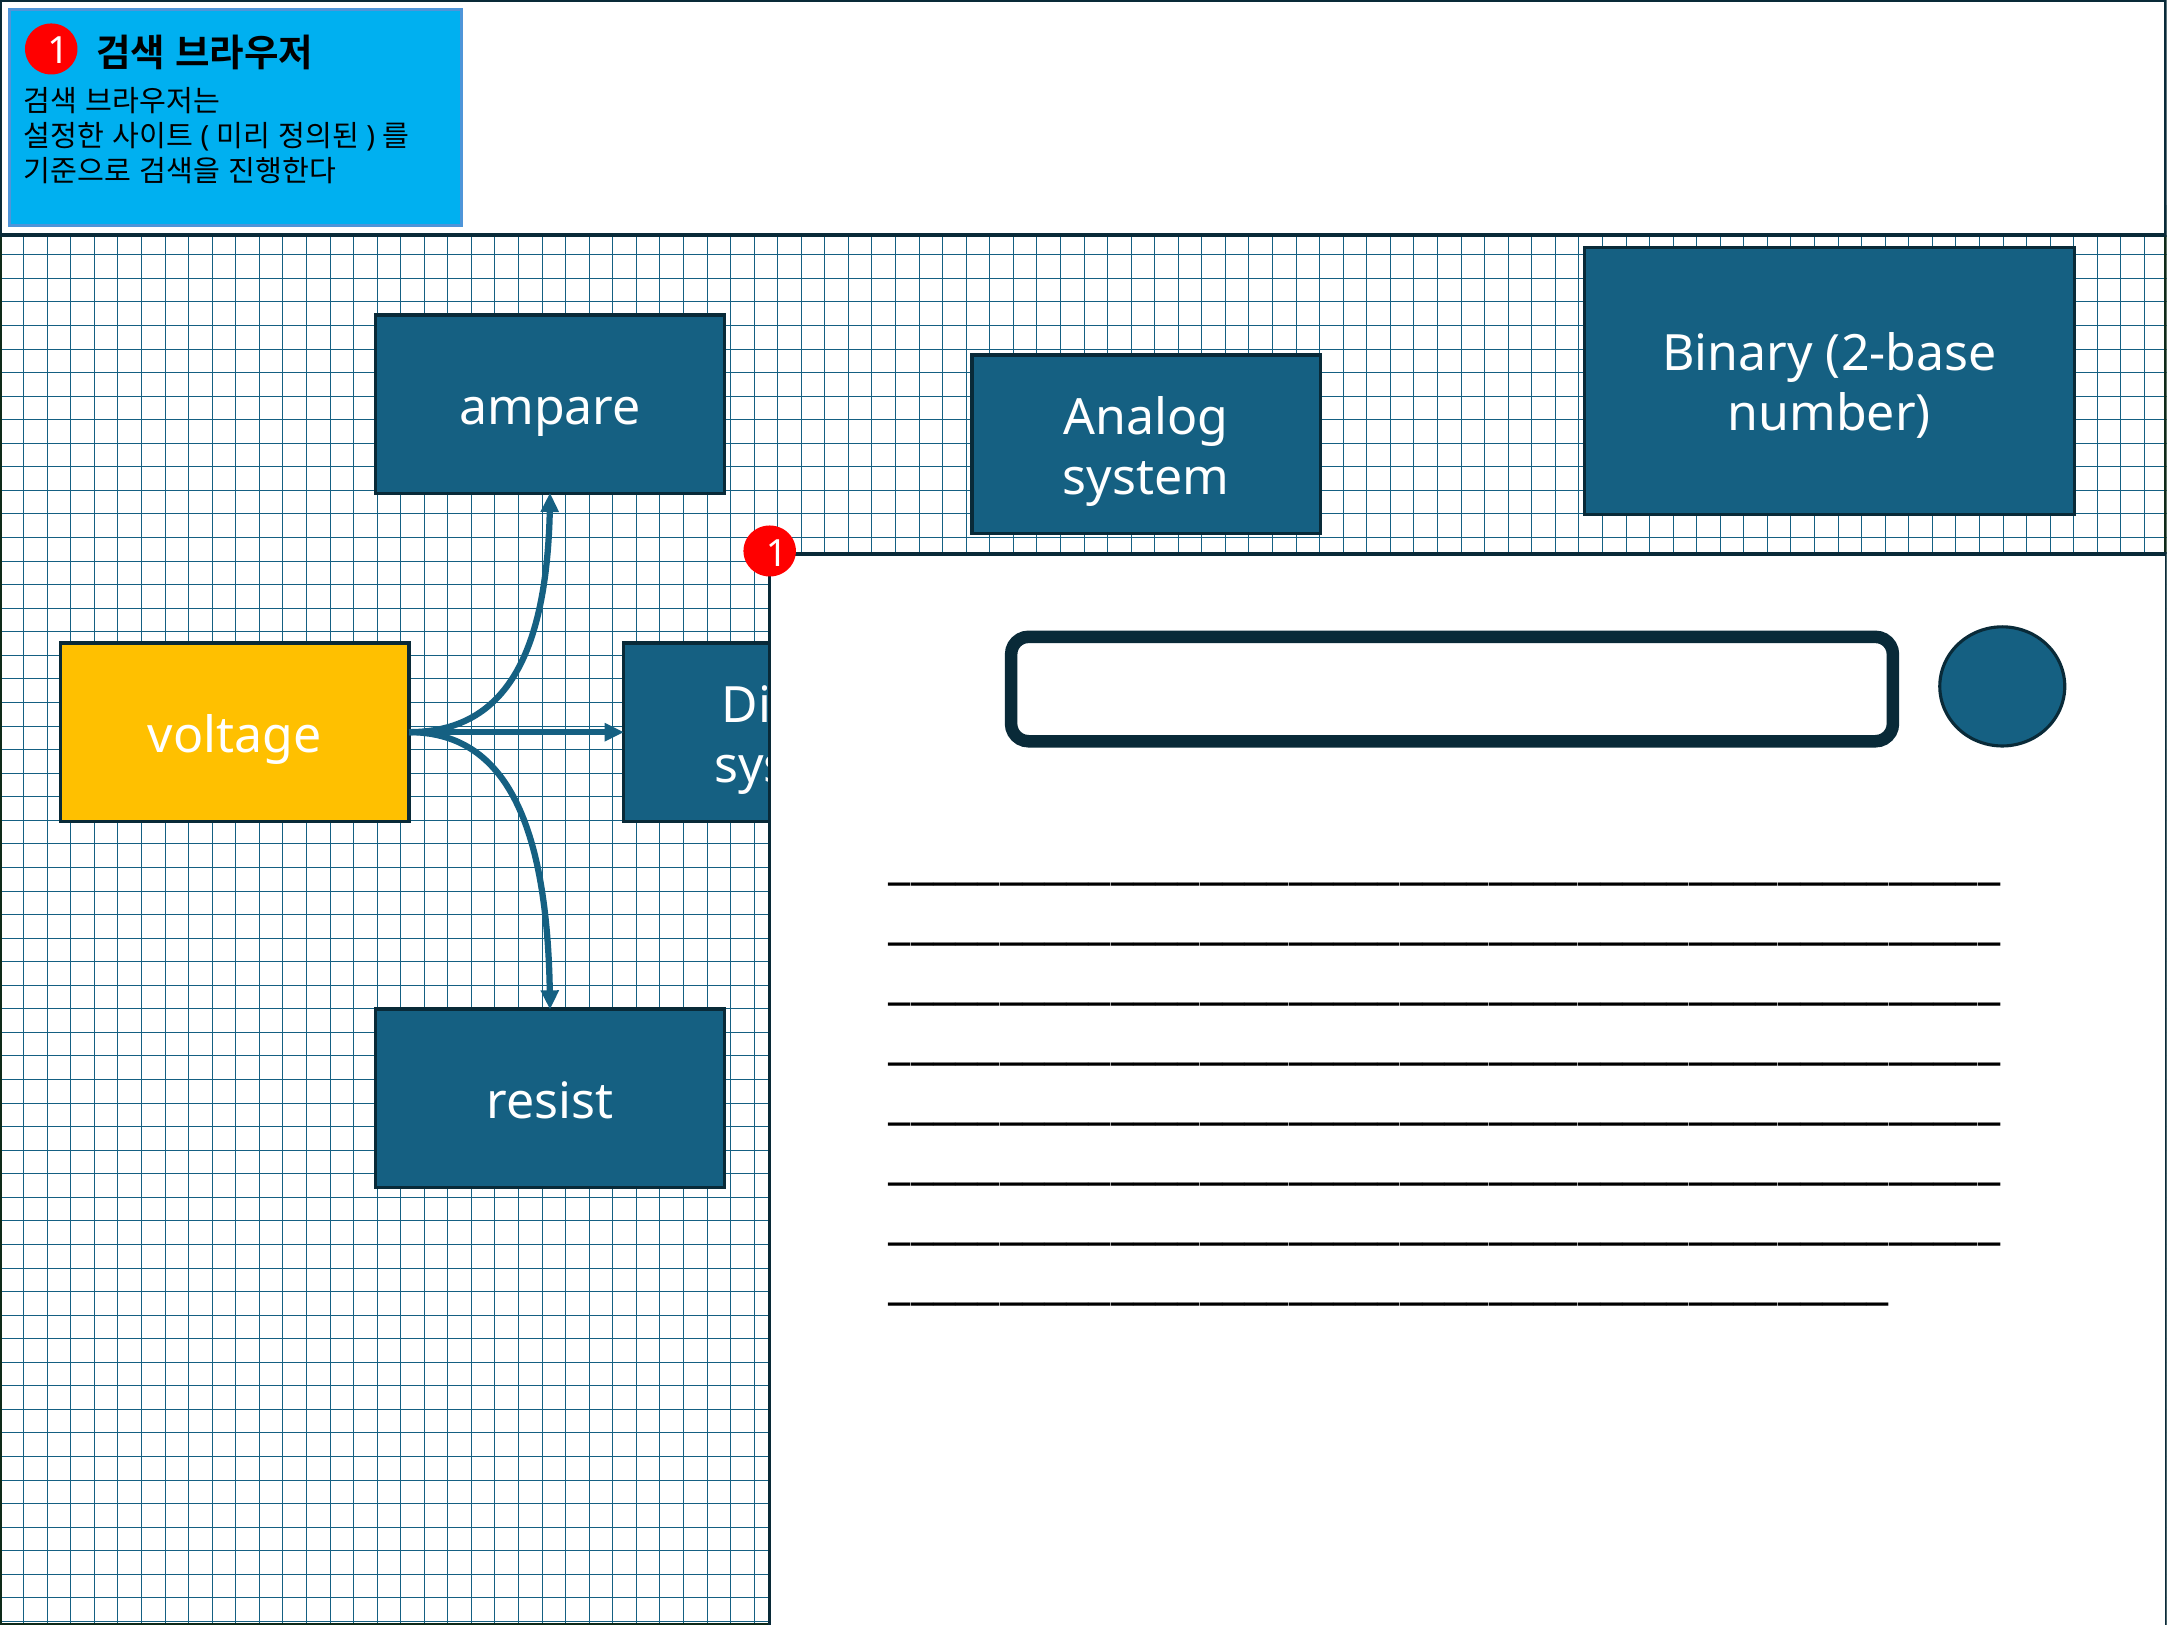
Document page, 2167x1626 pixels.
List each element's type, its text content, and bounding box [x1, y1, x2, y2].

text_box voltage [59, 641, 408, 823]
text_box 검색 브라우저는 설정한 사이트(미리 정의된)를 기준으로 검색을 진행한다 [8, 74, 424, 195]
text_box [551, 731, 624, 735]
text_box 1 [23, 21, 80, 74]
text_box ___________________________________________________________________________________________________________________________________________________________________________________________________________________________________________________________________________________________________________________________________________________________________________________________________________ [874, 821, 2020, 1316]
text_box Digital system [622, 641, 768, 823]
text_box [408, 492, 551, 731]
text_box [971, 725, 1184, 733]
text_box [1938, 625, 2067, 748]
text_box 1 [741, 523, 798, 579]
text_box [768, 552, 2167, 1625]
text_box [408, 731, 551, 1010]
text_box Analog system [970, 353, 1322, 535]
text_box [0, 237, 2167, 1625]
text_box ampare [374, 313, 726, 495]
text_box [8, 8, 463, 227]
text_box [1009, 635, 1895, 743]
text_box resist [374, 1007, 726, 1189]
text_box [0, 0, 2167, 237]
text_box Binary (2-base number) [1583, 246, 2076, 516]
text_box 검색 브라우저 [81, 21, 329, 74]
